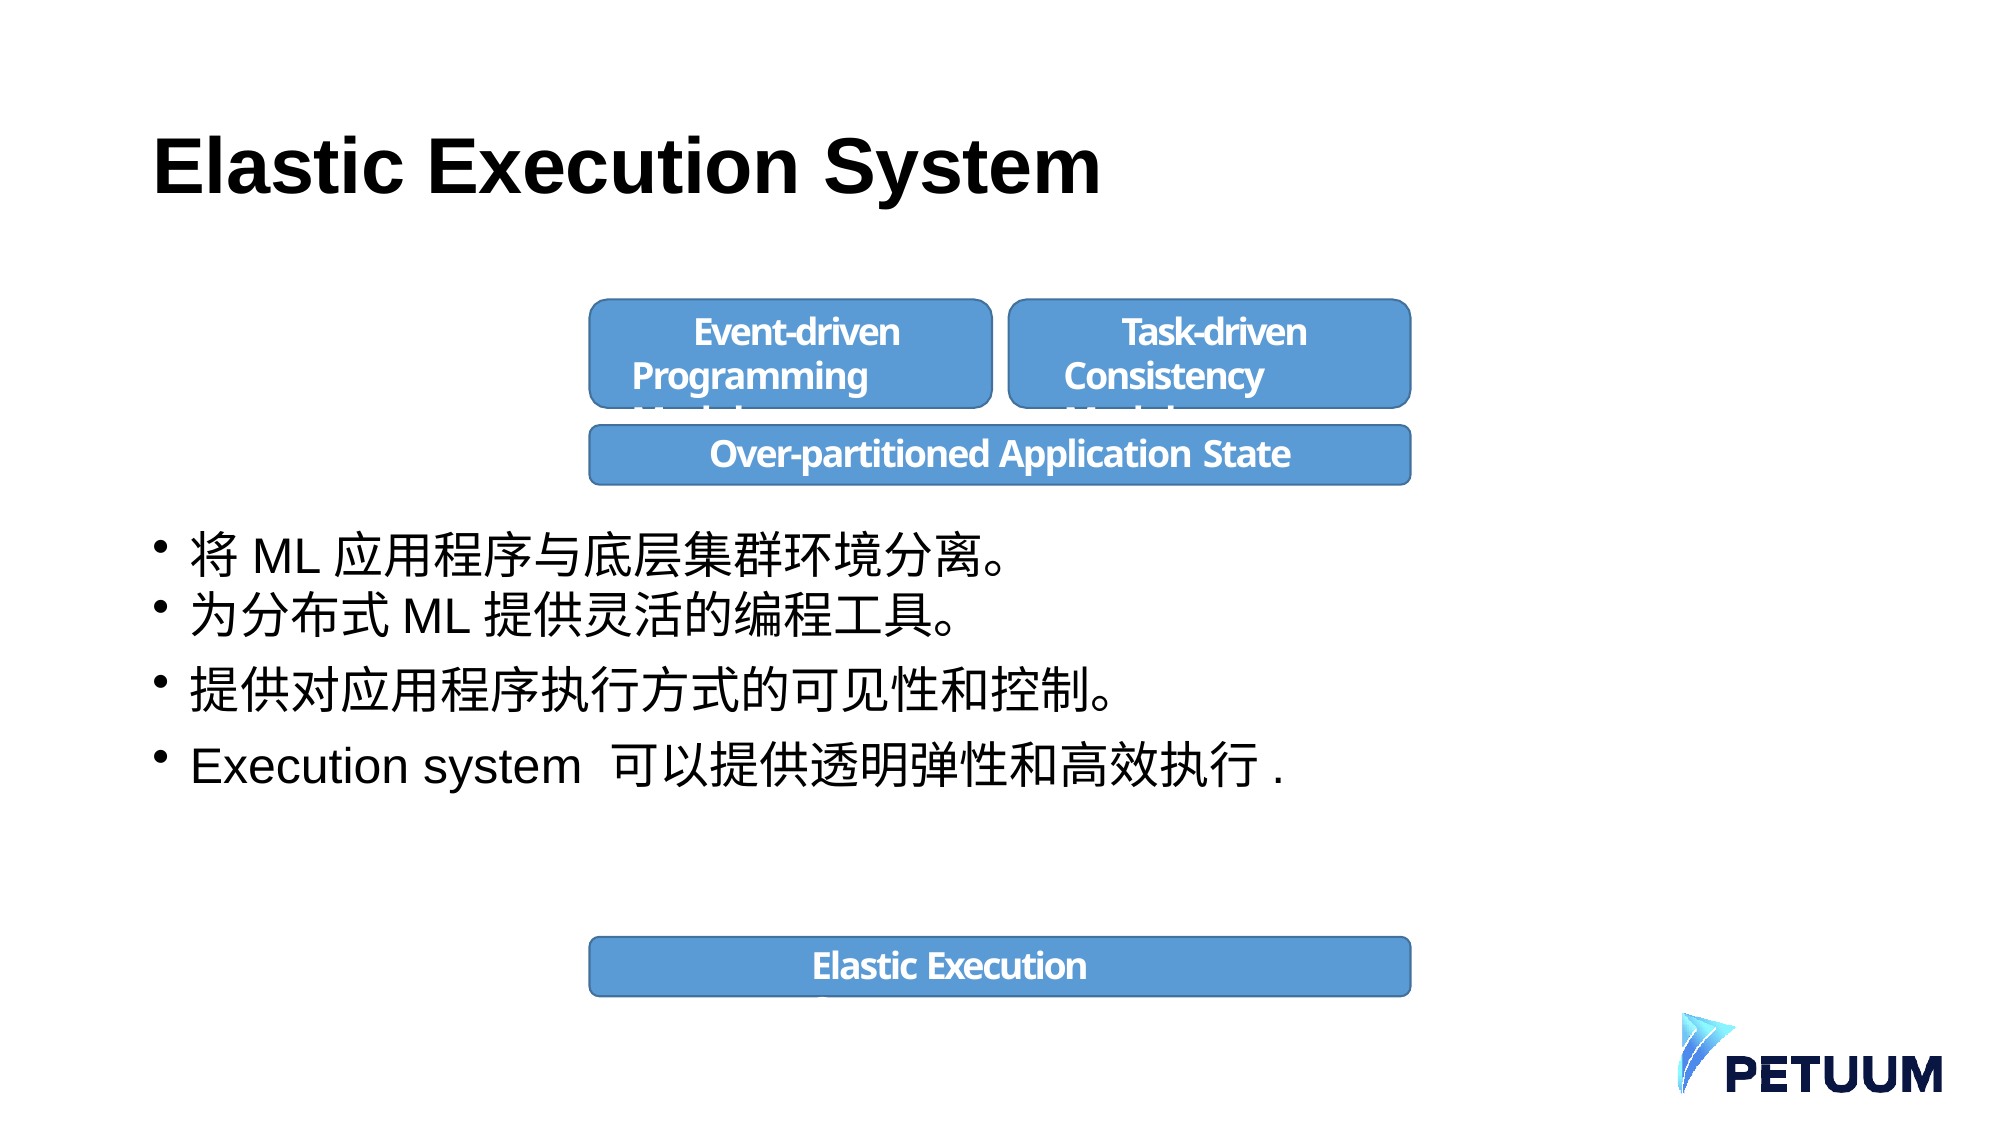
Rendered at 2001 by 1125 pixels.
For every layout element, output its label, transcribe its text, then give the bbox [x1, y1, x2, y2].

text_box Event-driven Programming Model [629, 304, 953, 425]
picture [1902, 1056, 1942, 1092]
text_box Elastic Execution System [809, 939, 1191, 1032]
title Elastic Execution System [150, 112, 1107, 303]
text_box Task-driven Consistency Model [1061, 304, 1358, 425]
picture [1863, 1056, 1897, 1093]
text_box [589, 936, 1411, 997]
text_box [589, 299, 993, 408]
picture [1824, 1056, 1858, 1093]
picture [1677, 1013, 1757, 1094]
text_box Over-partitioned Application State 将ML应用程序与底层集群环境分离。 为分布式ML提供灵活的编程工具。 提供对应用程序执行方式的可见性和控制。 Execution system 可以提供透明弹性和高效执行. [150, 428, 1873, 793]
text_box [1008, 299, 1411, 408]
